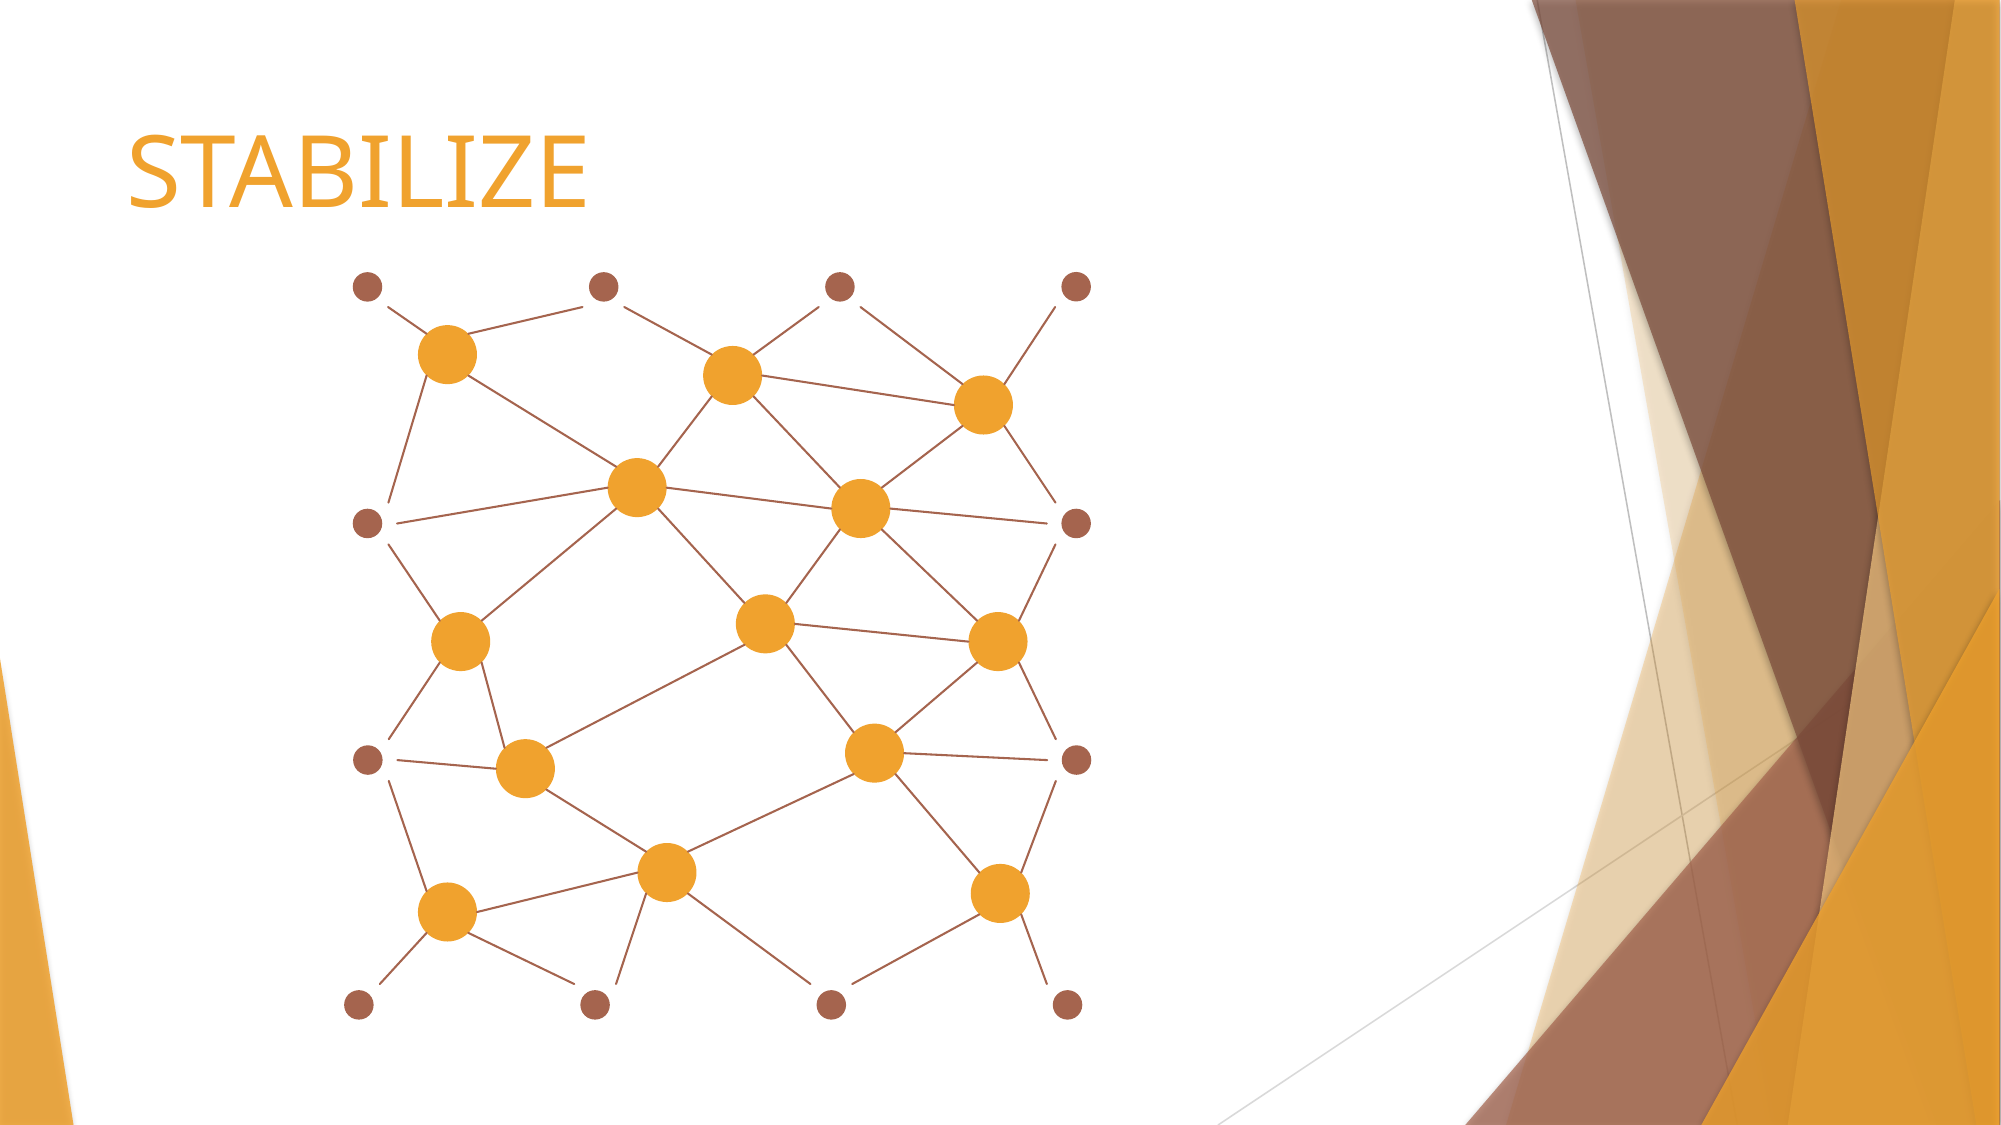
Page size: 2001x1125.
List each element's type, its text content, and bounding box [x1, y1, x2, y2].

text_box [889, 508, 1048, 524]
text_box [467, 932, 575, 985]
text_box [429, 610, 492, 673]
text_box [327, 973, 390, 1036]
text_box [387, 374, 428, 504]
text_box [495, 737, 557, 800]
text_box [752, 395, 841, 489]
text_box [1020, 913, 1048, 985]
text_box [545, 644, 745, 749]
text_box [1018, 661, 1057, 740]
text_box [752, 306, 820, 356]
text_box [1018, 543, 1056, 622]
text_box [379, 932, 428, 985]
text_box [351, 743, 385, 777]
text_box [794, 623, 969, 643]
title stabilize [111, 99, 1522, 317]
text_box [351, 507, 384, 540]
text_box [1003, 306, 1056, 385]
text_box [578, 988, 612, 1022]
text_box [657, 508, 745, 604]
text_box [1060, 743, 1093, 777]
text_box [467, 374, 617, 468]
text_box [615, 892, 647, 985]
text_box [564, 973, 627, 1036]
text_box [687, 773, 855, 853]
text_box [481, 508, 617, 622]
text_box [830, 477, 892, 540]
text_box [388, 661, 441, 740]
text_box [894, 773, 980, 874]
text_box [969, 862, 1032, 925]
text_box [666, 487, 832, 509]
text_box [881, 425, 964, 489]
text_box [467, 306, 583, 335]
text_box [416, 323, 479, 386]
text_box [953, 373, 1015, 437]
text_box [396, 487, 609, 524]
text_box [387, 543, 441, 622]
text_box [1059, 507, 1093, 540]
text_box [1036, 973, 1099, 1036]
text_box [843, 722, 906, 785]
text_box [851, 913, 980, 985]
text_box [881, 528, 978, 622]
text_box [657, 395, 713, 468]
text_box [785, 644, 855, 733]
text_box [336, 728, 399, 792]
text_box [894, 661, 978, 733]
text_box [336, 492, 398, 555]
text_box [396, 759, 497, 770]
text_box [416, 880, 478, 944]
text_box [903, 752, 1048, 761]
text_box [387, 306, 428, 335]
text_box [815, 988, 848, 1022]
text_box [859, 306, 964, 385]
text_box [761, 374, 955, 406]
text_box [1051, 988, 1084, 1022]
text_box [342, 988, 376, 1022]
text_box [545, 789, 647, 853]
text_box [701, 344, 764, 407]
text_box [623, 306, 713, 356]
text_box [1003, 425, 1056, 504]
text_box [1046, 728, 1108, 792]
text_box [687, 892, 811, 985]
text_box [785, 528, 841, 604]
text_box [734, 592, 797, 655]
text_box [968, 610, 1030, 673]
text_box [800, 973, 863, 1036]
text_box [635, 841, 699, 904]
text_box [476, 872, 638, 913]
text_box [481, 661, 505, 749]
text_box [388, 780, 428, 892]
text_box [606, 456, 669, 519]
text_box [1046, 492, 1108, 555]
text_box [1020, 780, 1057, 874]
